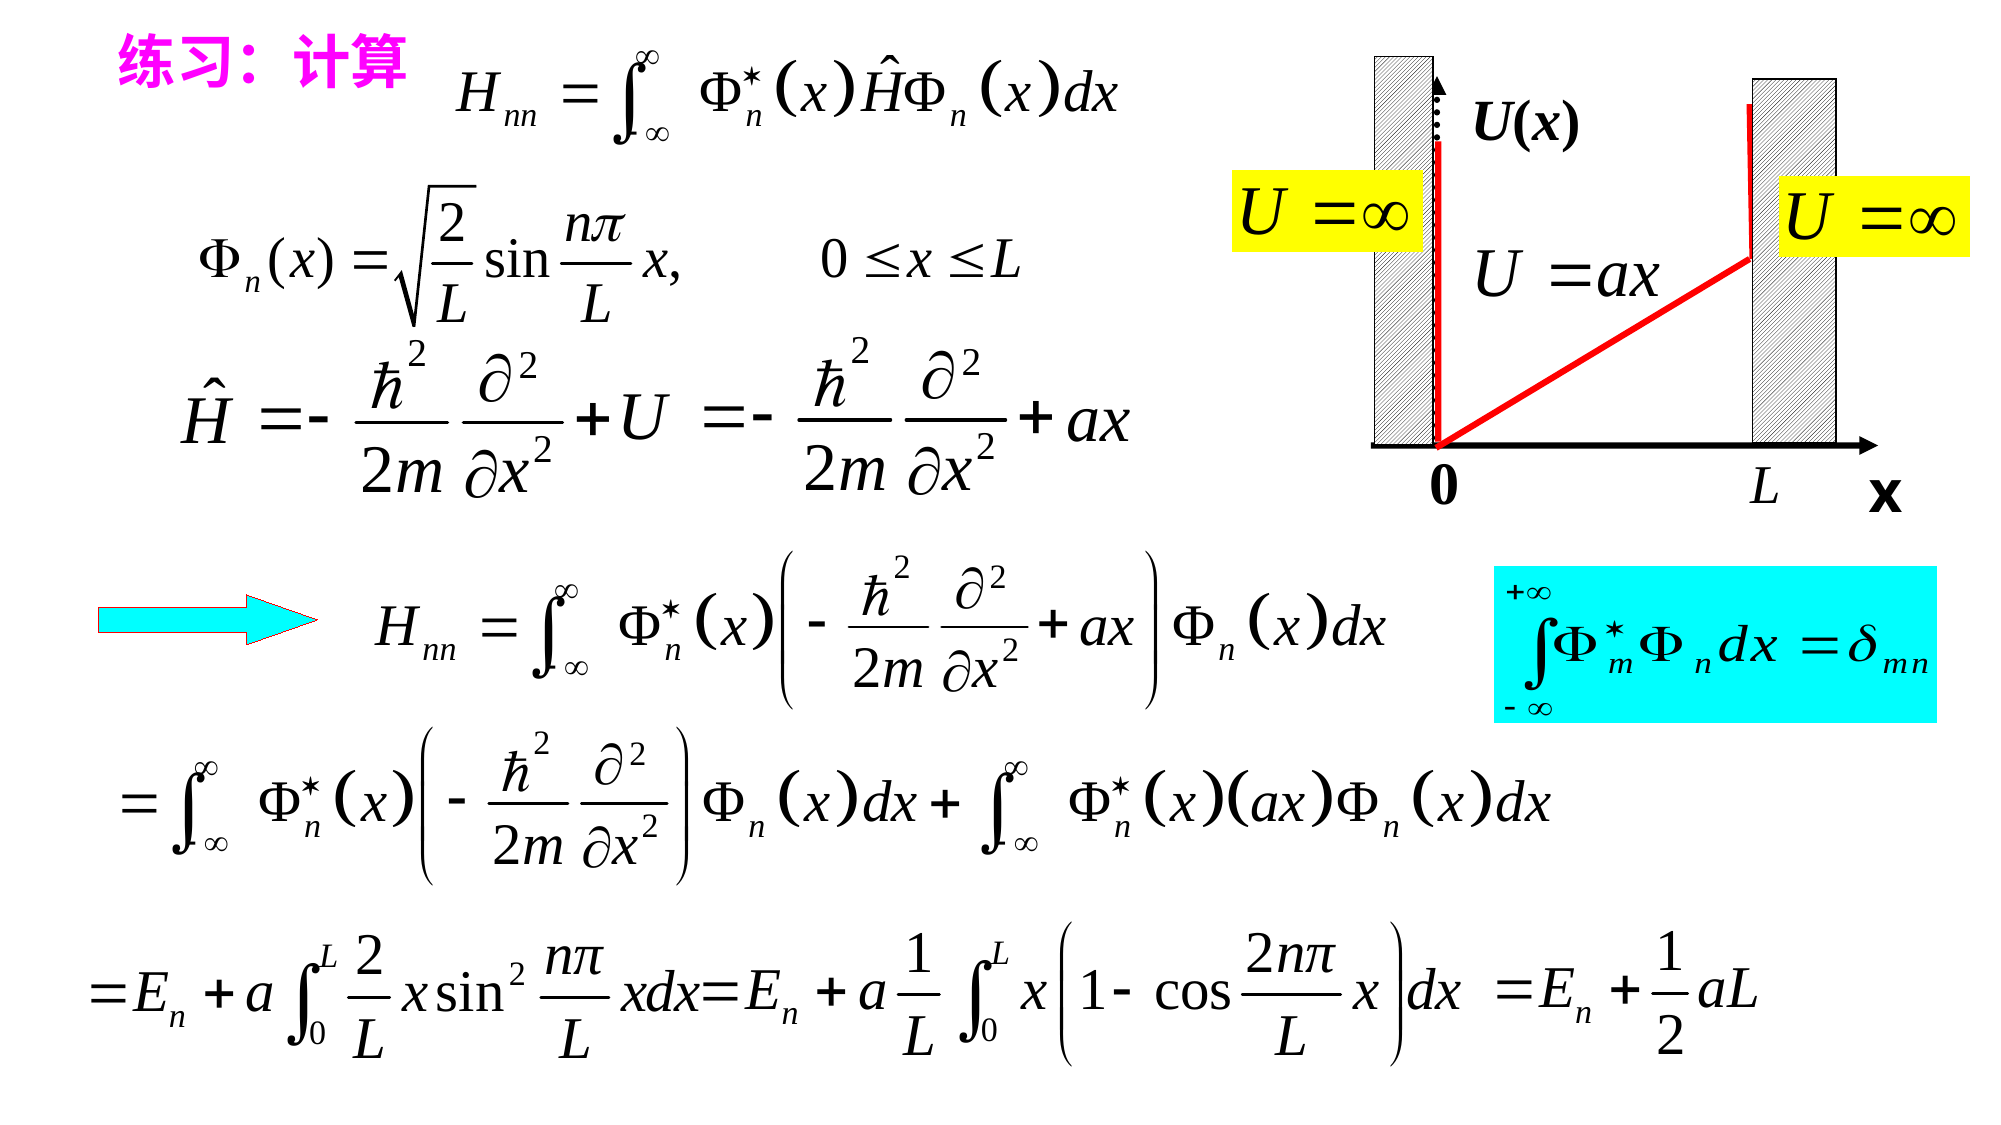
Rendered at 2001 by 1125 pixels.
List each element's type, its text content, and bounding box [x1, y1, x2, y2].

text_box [445, 28, 1129, 156]
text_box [688, 910, 1475, 1079]
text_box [1370, 74, 1938, 573]
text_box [152, 324, 687, 513]
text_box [364, 537, 1401, 713]
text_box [1232, 170, 1424, 252]
text_box [1374, 56, 1434, 74]
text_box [1778, 175, 1970, 258]
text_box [76, 918, 688, 1072]
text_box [1482, 914, 1773, 1068]
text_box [190, 172, 1034, 324]
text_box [1493, 565, 1938, 723]
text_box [1468, 231, 1676, 314]
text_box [107, 713, 1565, 901]
text_box 练习：计算 [103, 17, 425, 102]
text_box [651, 321, 1146, 510]
text_box [98, 594, 318, 645]
